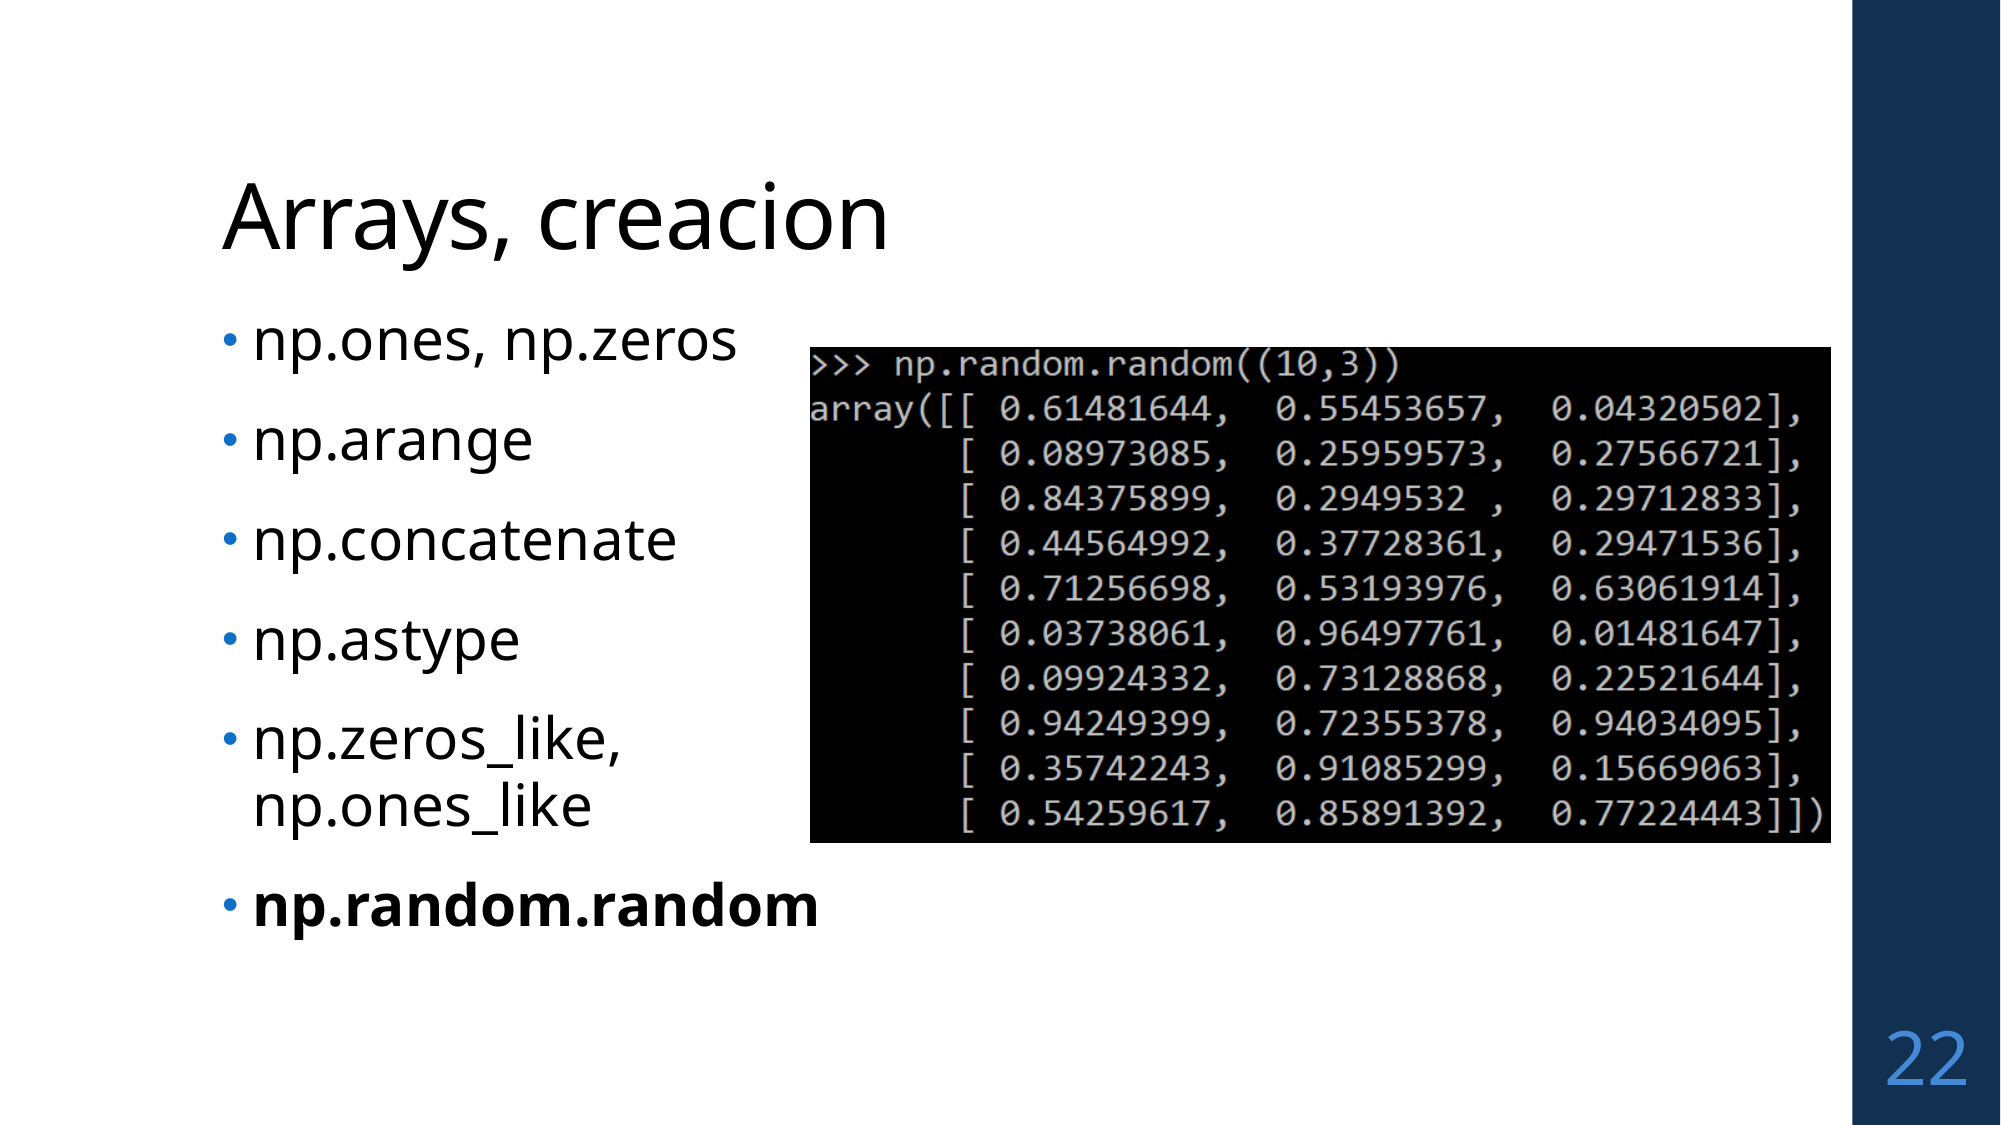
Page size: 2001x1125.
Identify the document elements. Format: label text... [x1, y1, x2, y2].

title Arrays, creacion [206, 60, 1797, 278]
slide_number 22 [1852, 1012, 2000, 1110]
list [809, 347, 1831, 843]
list np.ones, np.zeros np.arange np.concatenate np.astype np.zeros_like, np.ones_like np.random.random [206, 299, 942, 1014]
